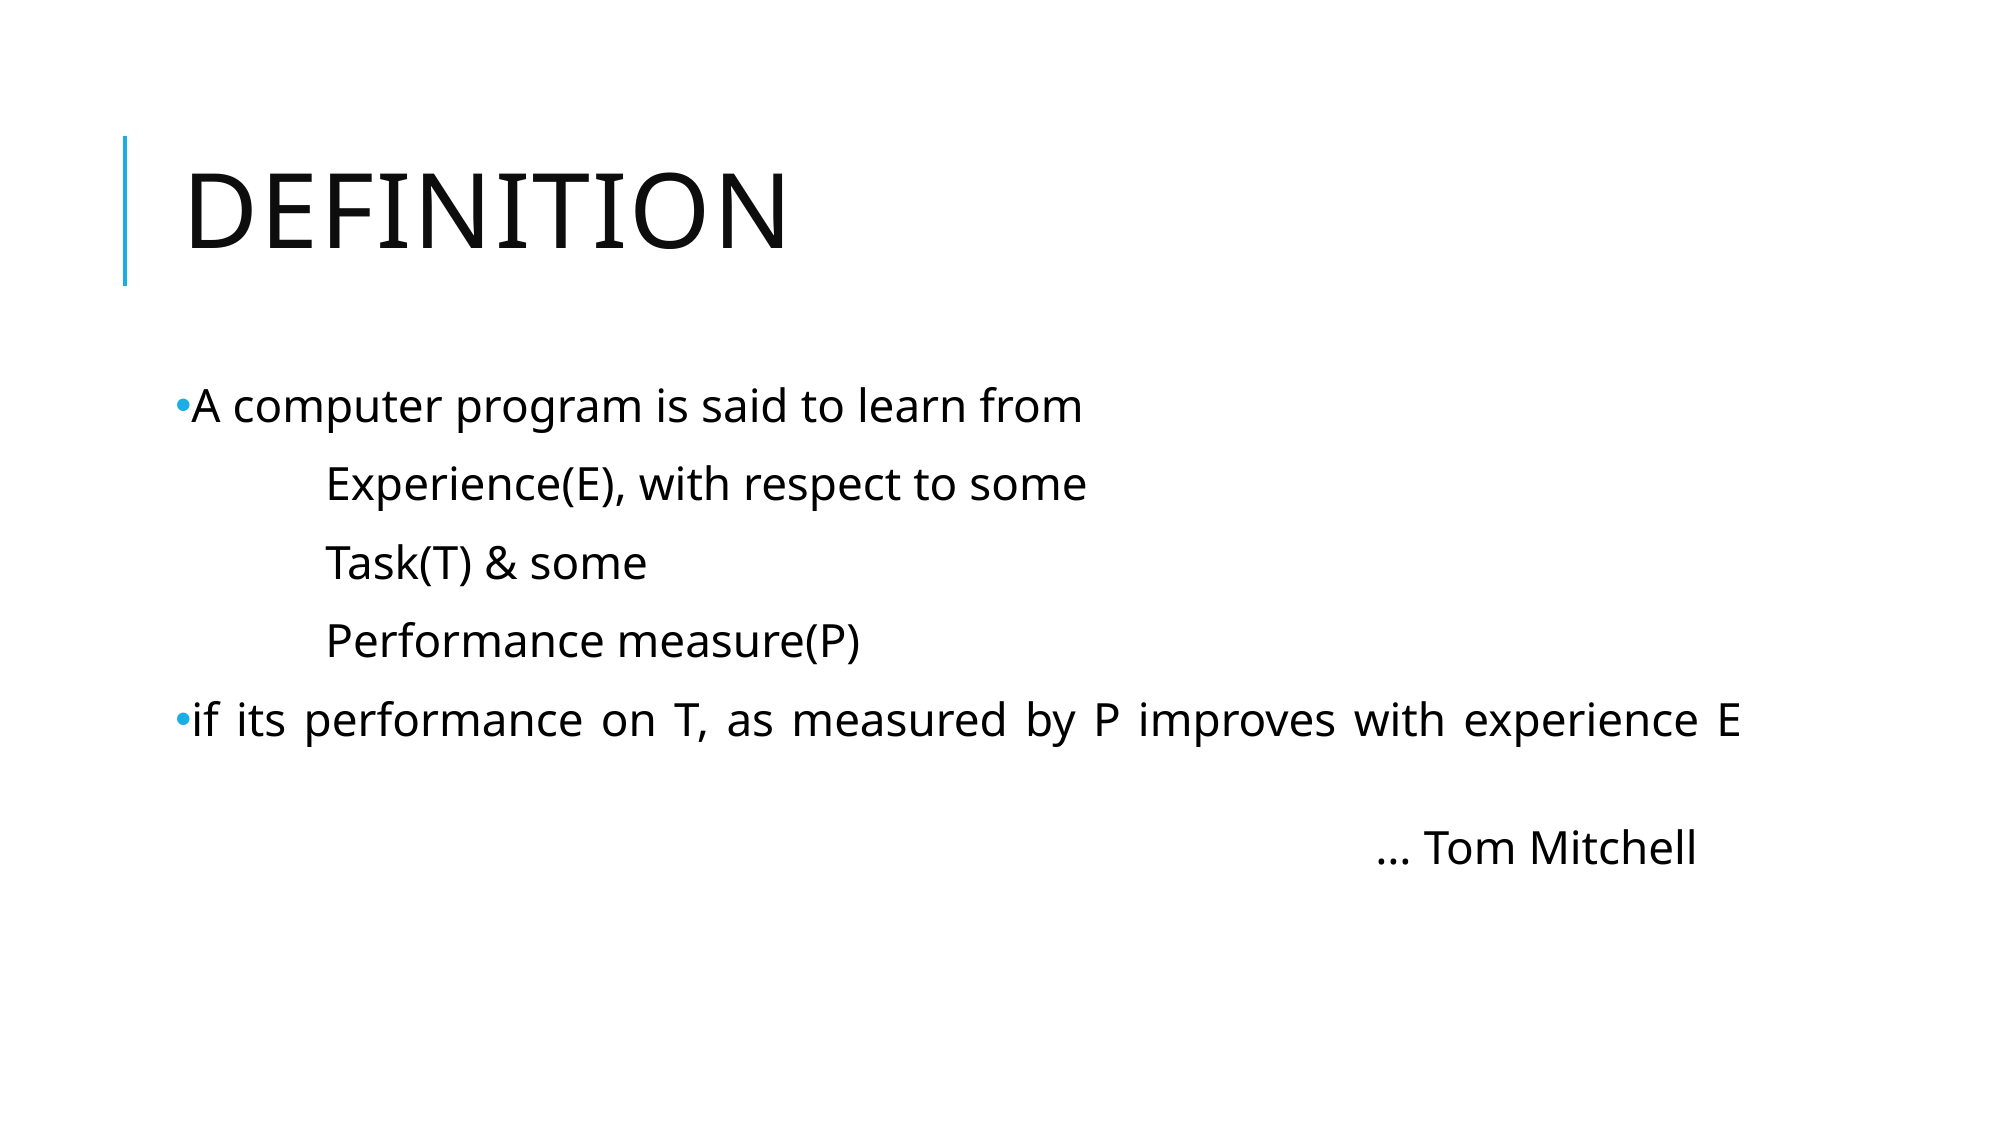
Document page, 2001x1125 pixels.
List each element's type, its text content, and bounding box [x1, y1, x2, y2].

title Definition [168, 96, 1763, 342]
list A computer program is said to learn from Experience(E), with respect to some Task(T) & some Performance measure(P) if its performance on T, as measured by P improves with experience E … Tom Mitchell [168, 375, 1763, 1035]
